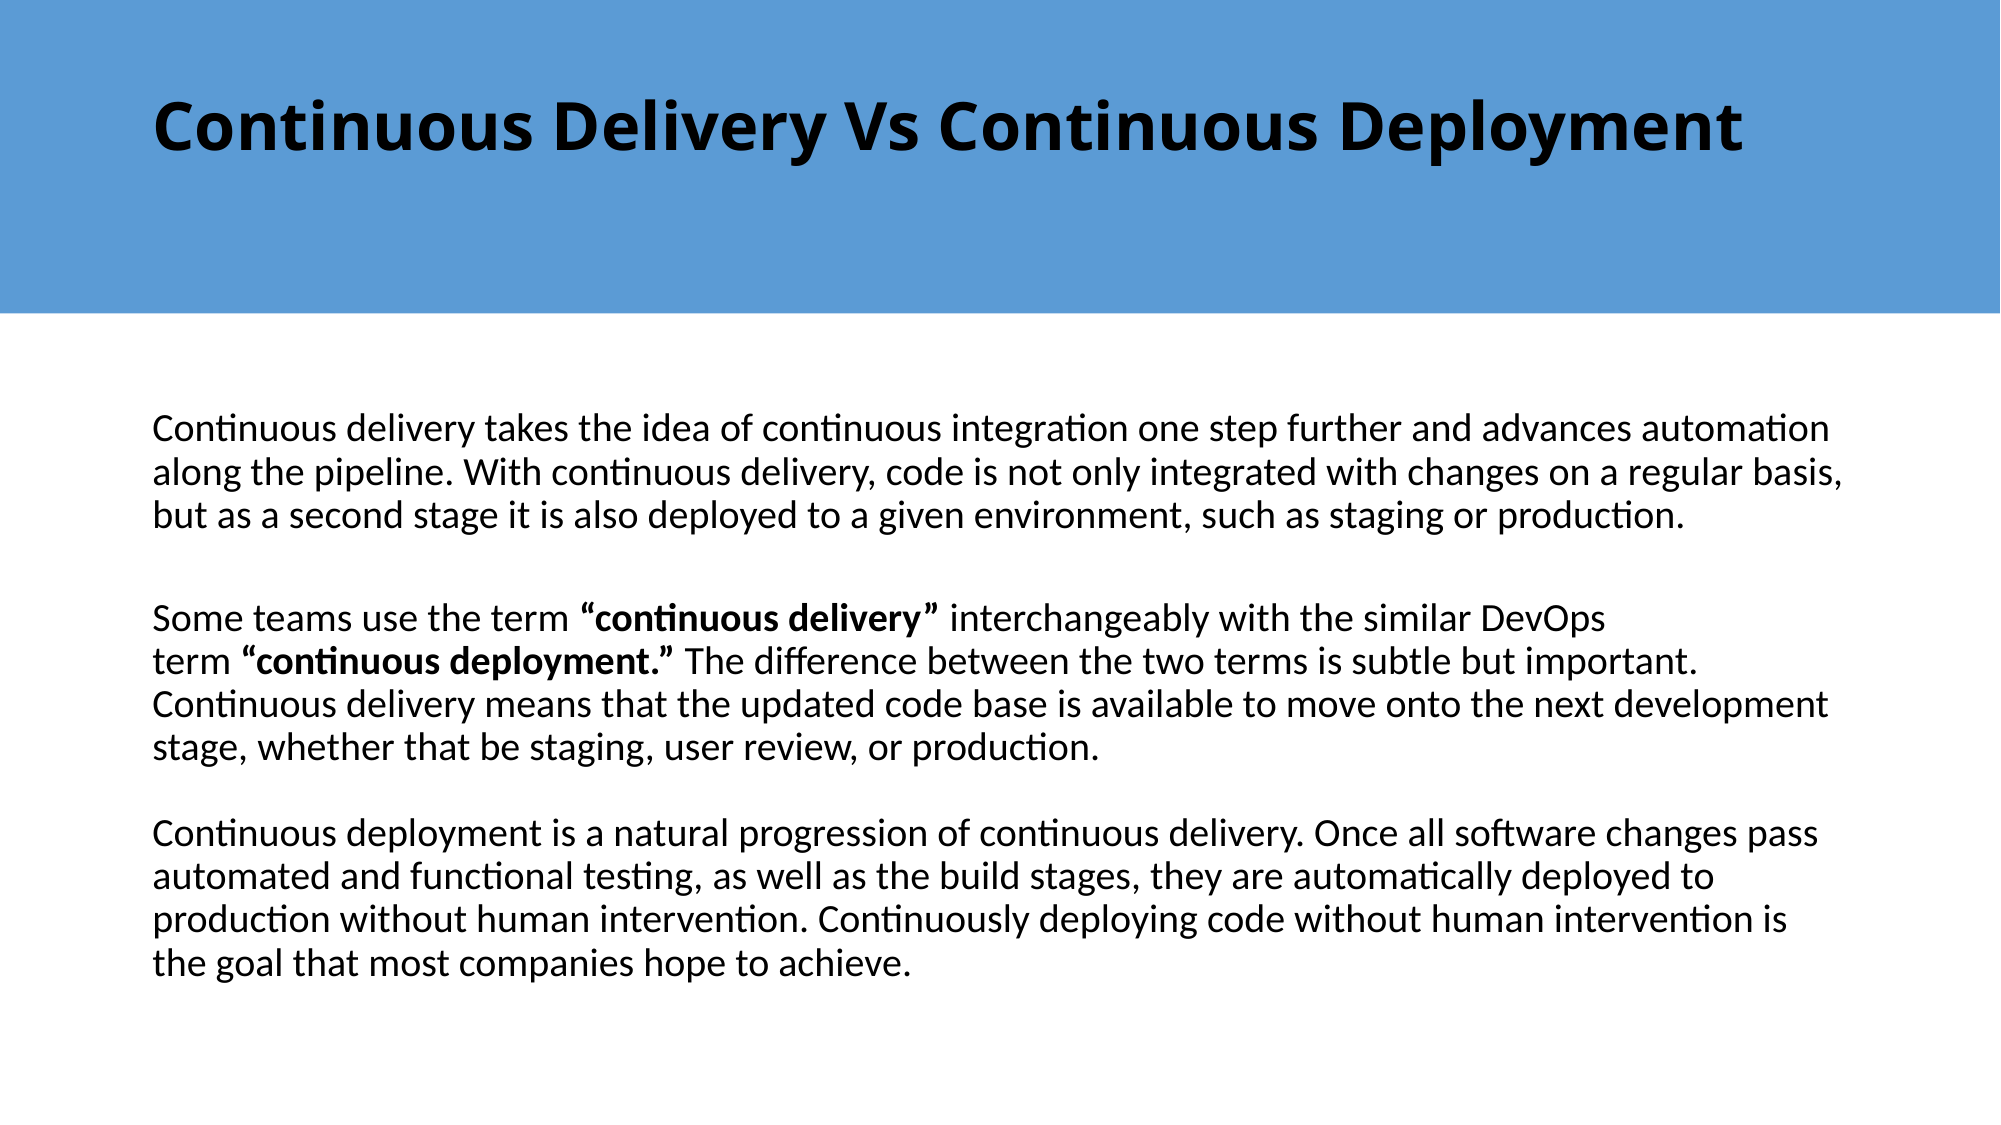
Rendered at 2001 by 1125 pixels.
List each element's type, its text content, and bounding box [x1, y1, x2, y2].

list Continuous delivery takes the idea of continuous integration one step further and advances automation along the pipeline. With continuous delivery, code is not only integrated with changes on a regular basis, but as a second stage it is also deployed to a given environment, such as staging or production. Some teams use the term “continuous delivery” interchangeably with the similar DevOps term “continuous deployment.” The difference between the two terms is subtle but important. Continuous delivery means that the updated code base is available to move onto the next development stage, whether that be staging, user review, or production. Continuous deployment is a natural progression of continuous delivery. Once all software changes pass automated and functional testing, as well as the build stages, they are automatically deployed to production without human intervention. Continuously deploying code without human intervention is the goal that most companies hope to achieve. [137, 399, 1863, 1014]
text_box [0, 0, 2000, 314]
title Continuous Delivery Vs Continuous Deployment [137, 59, 1863, 278]
